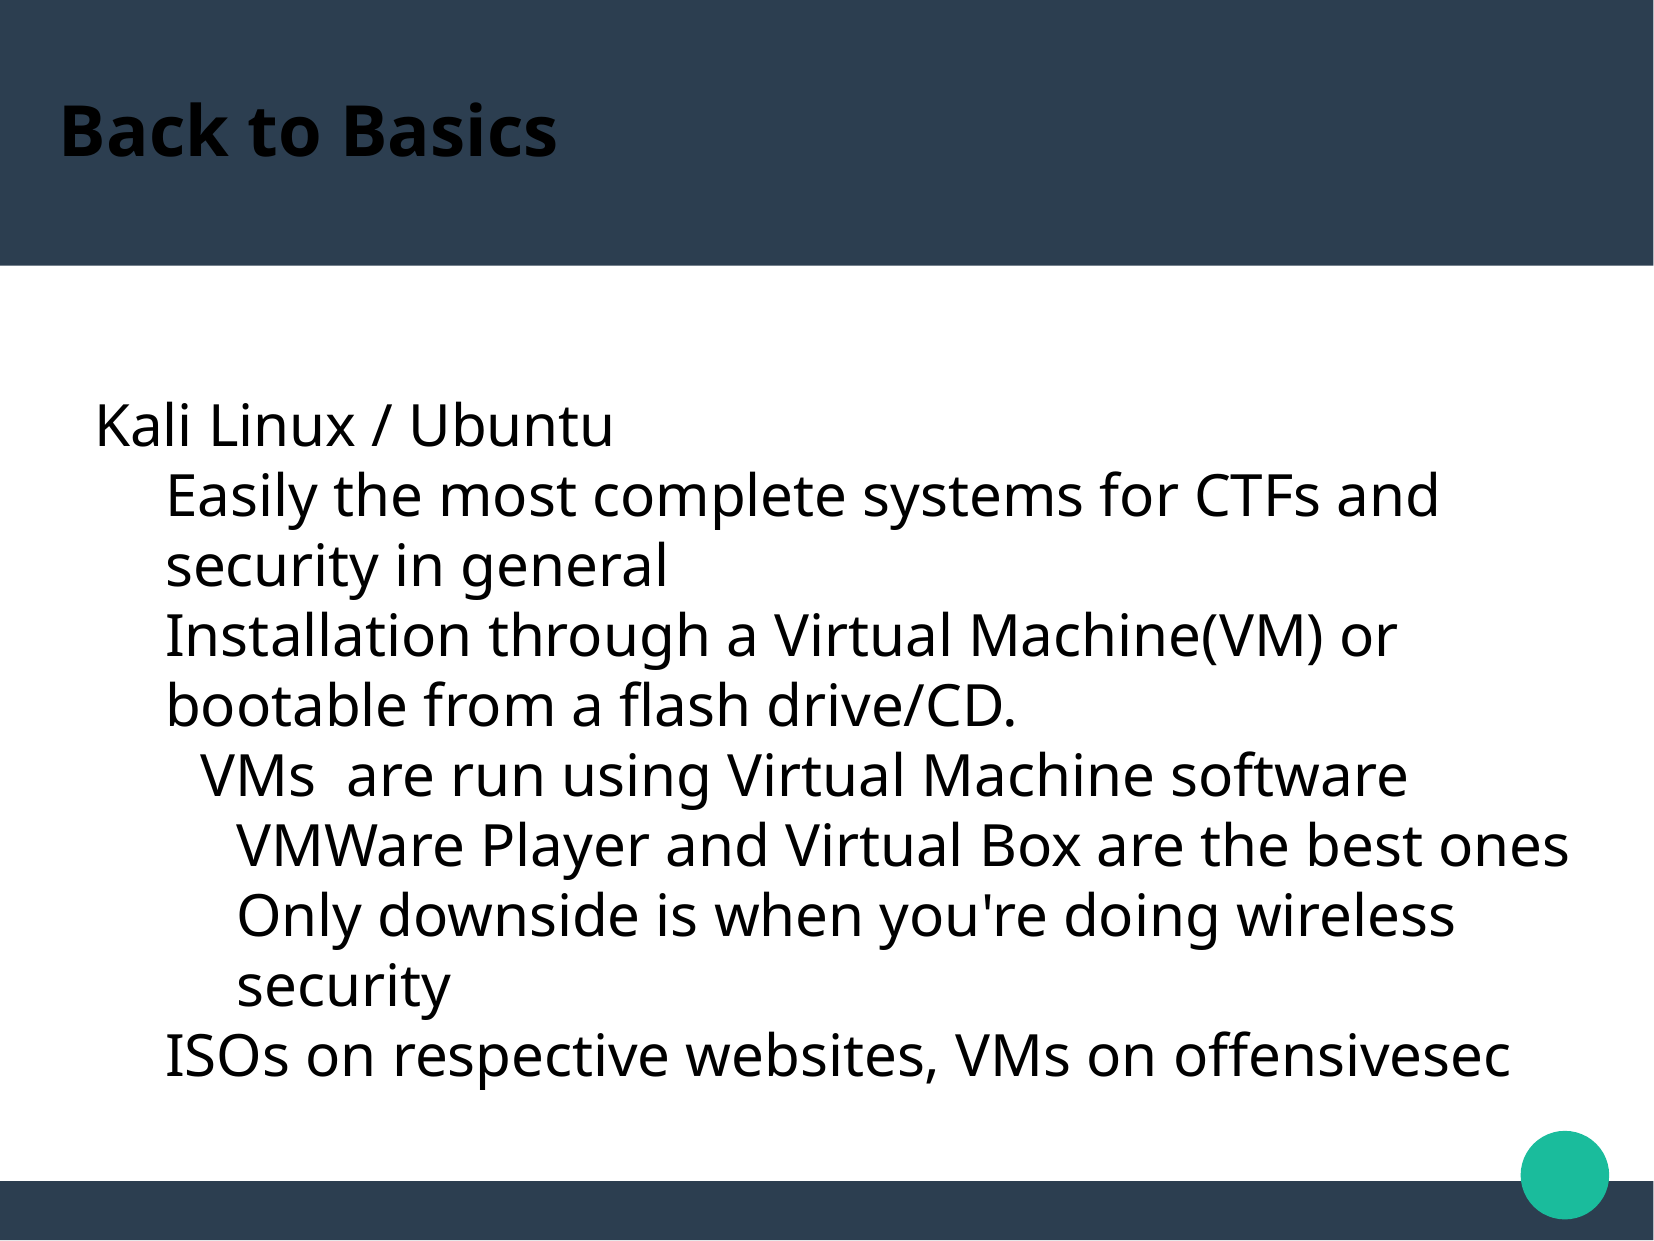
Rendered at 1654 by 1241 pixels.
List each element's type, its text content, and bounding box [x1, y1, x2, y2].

text_box Kali Linux / Ubuntu Easily the most complete systems for CTFs and security in general Installation through a Virtual Machine(VM) or bootable from a flash drive/CD. VMs are run using Virtual Machine software VMWare Player and Virtual Box are the best ones Only downside is when you're doing wireless security ISOs on respective websites, VMs on offensivesec [58, 318, 1595, 1159]
text_box Back to Basics [58, 49, 1595, 207]
